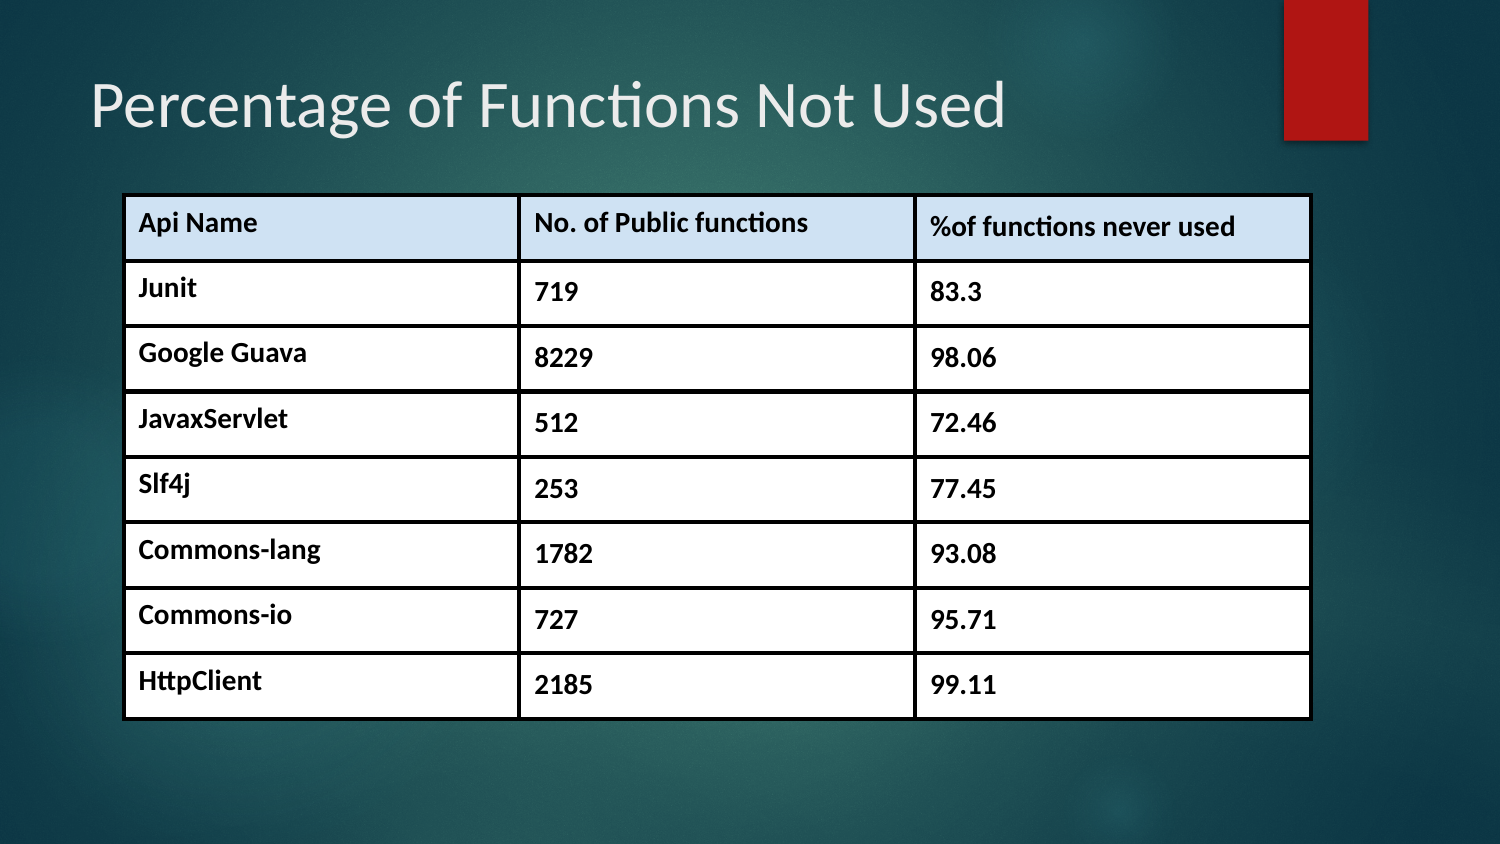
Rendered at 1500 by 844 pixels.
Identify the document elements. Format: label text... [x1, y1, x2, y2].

table_cell Google Guava [126, 328, 517, 389]
table_cell Junit [126, 263, 517, 324]
table_cell 72.46 [917, 394, 1309, 455]
table_cell 83.3 [917, 263, 1309, 324]
table_header Api Name [126, 197, 517, 259]
table_cell 512 [521, 394, 913, 455]
table_cell JavaxServlet [126, 394, 517, 455]
table_cell 727 [521, 590, 913, 651]
table_header No. of Public functions [521, 197, 913, 259]
title Percentage of Functions Not Used [79, 55, 1237, 228]
table_cell HttpClient [126, 655, 517, 717]
table_cell 98.06 [917, 328, 1309, 389]
table_cell 95.71 [917, 590, 1309, 651]
table_header %of functions never used [917, 197, 1309, 259]
table_cell 99.11 [917, 655, 1309, 717]
table_cell Commons-lang [126, 524, 517, 586]
table_cell 1782 [521, 524, 913, 586]
table_cell 93.08 [917, 524, 1309, 586]
picture [0, 0, 1500, 844]
table_cell 2185 [521, 655, 913, 717]
table_cell Slf4j [126, 459, 517, 520]
table_cell Commons-io [126, 590, 517, 651]
table_cell 253 [521, 459, 913, 520]
table_cell 8229 [521, 328, 913, 389]
table_cell 719 [521, 263, 913, 324]
table_cell 77.45 [917, 459, 1309, 520]
